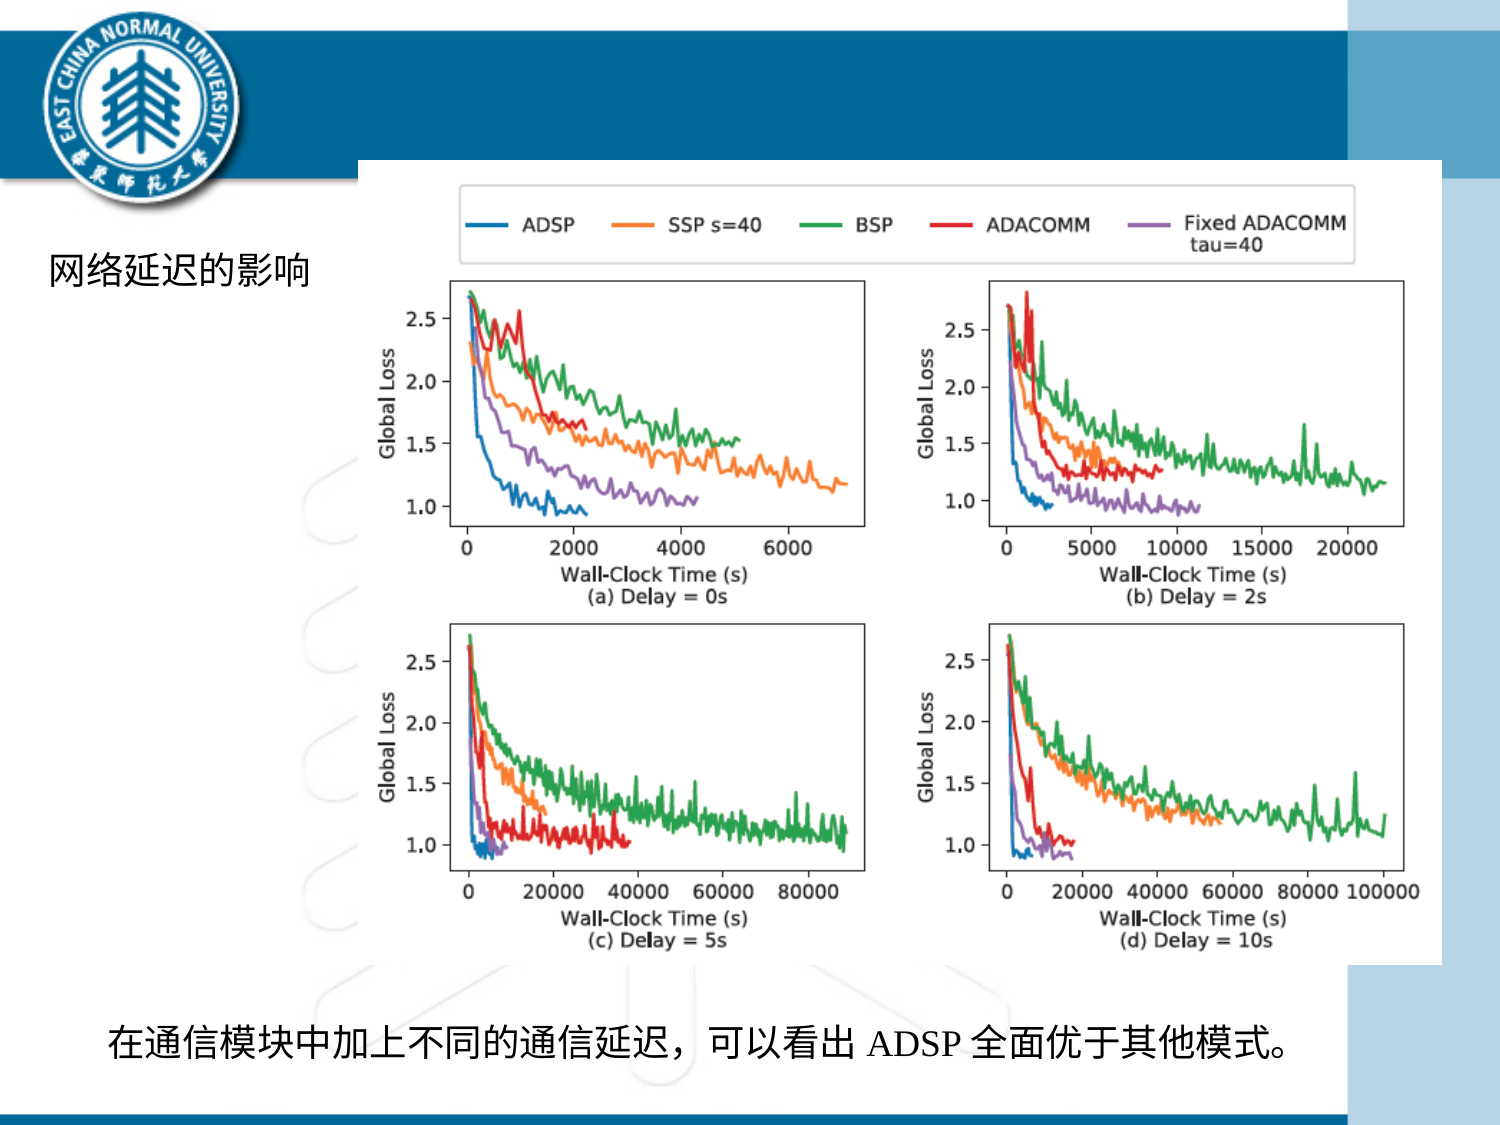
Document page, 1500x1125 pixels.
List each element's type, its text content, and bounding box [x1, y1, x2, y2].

picture [0, 0, 1500, 1125]
text_box 网络延迟的影响 [34, 239, 327, 300]
text_box 在通信模块中加上不同的通信延迟，可以看出ADSP全面优于其他模式。 [92, 1011, 1500, 1072]
